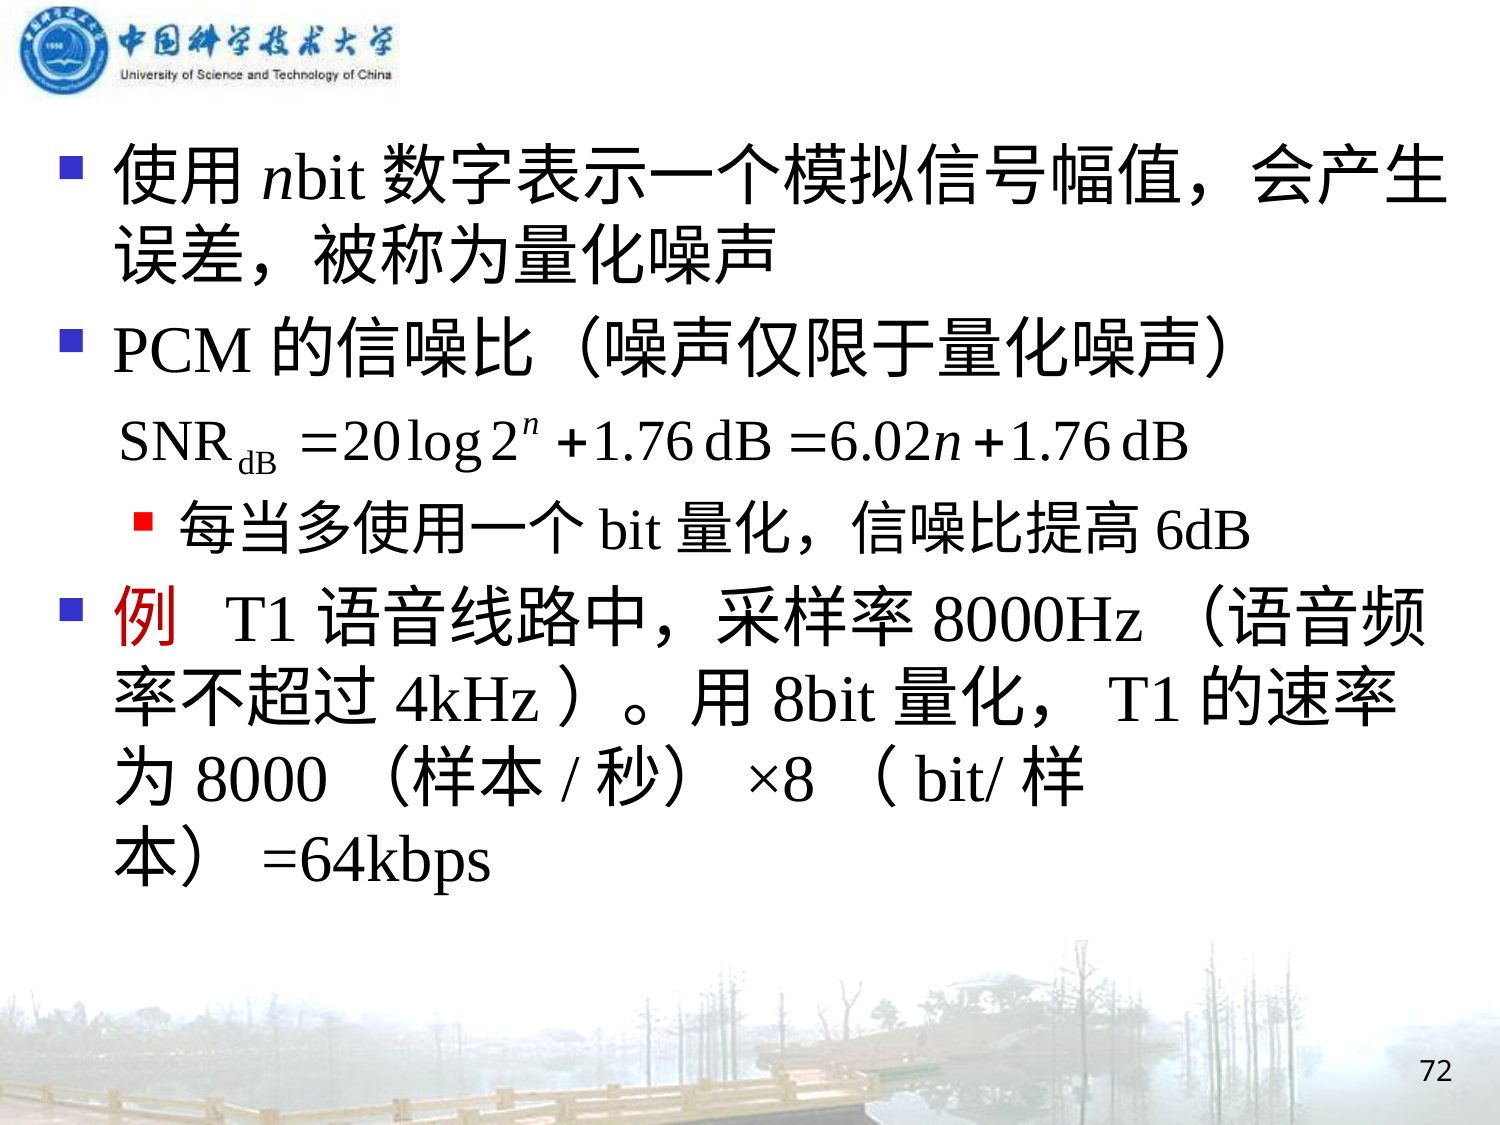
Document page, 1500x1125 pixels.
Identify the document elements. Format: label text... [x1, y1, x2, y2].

text_box 误码率: 引入信道噪声后 解调时误判率，可根据信号频谱推导 [0, 940, 1500, 1125]
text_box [111, 396, 1200, 490]
list 使用nbit数字表示一个模拟信号幅值，会产生误差，被称为量化噪声 PCM的信噪比（噪声仅限于量化噪声） 每当多使用一个bit量化，信噪比提高6dB 例 T1语音线路中，采样率8000Hz（语音频率不超过4kHz）。用8bit量化，T1的速率为8000（样本/秒）×8（bit/样本）=64kbps [40, 125, 1470, 1007]
slide_number 72 [1154, 1023, 1468, 1100]
picture [0, 0, 422, 103]
